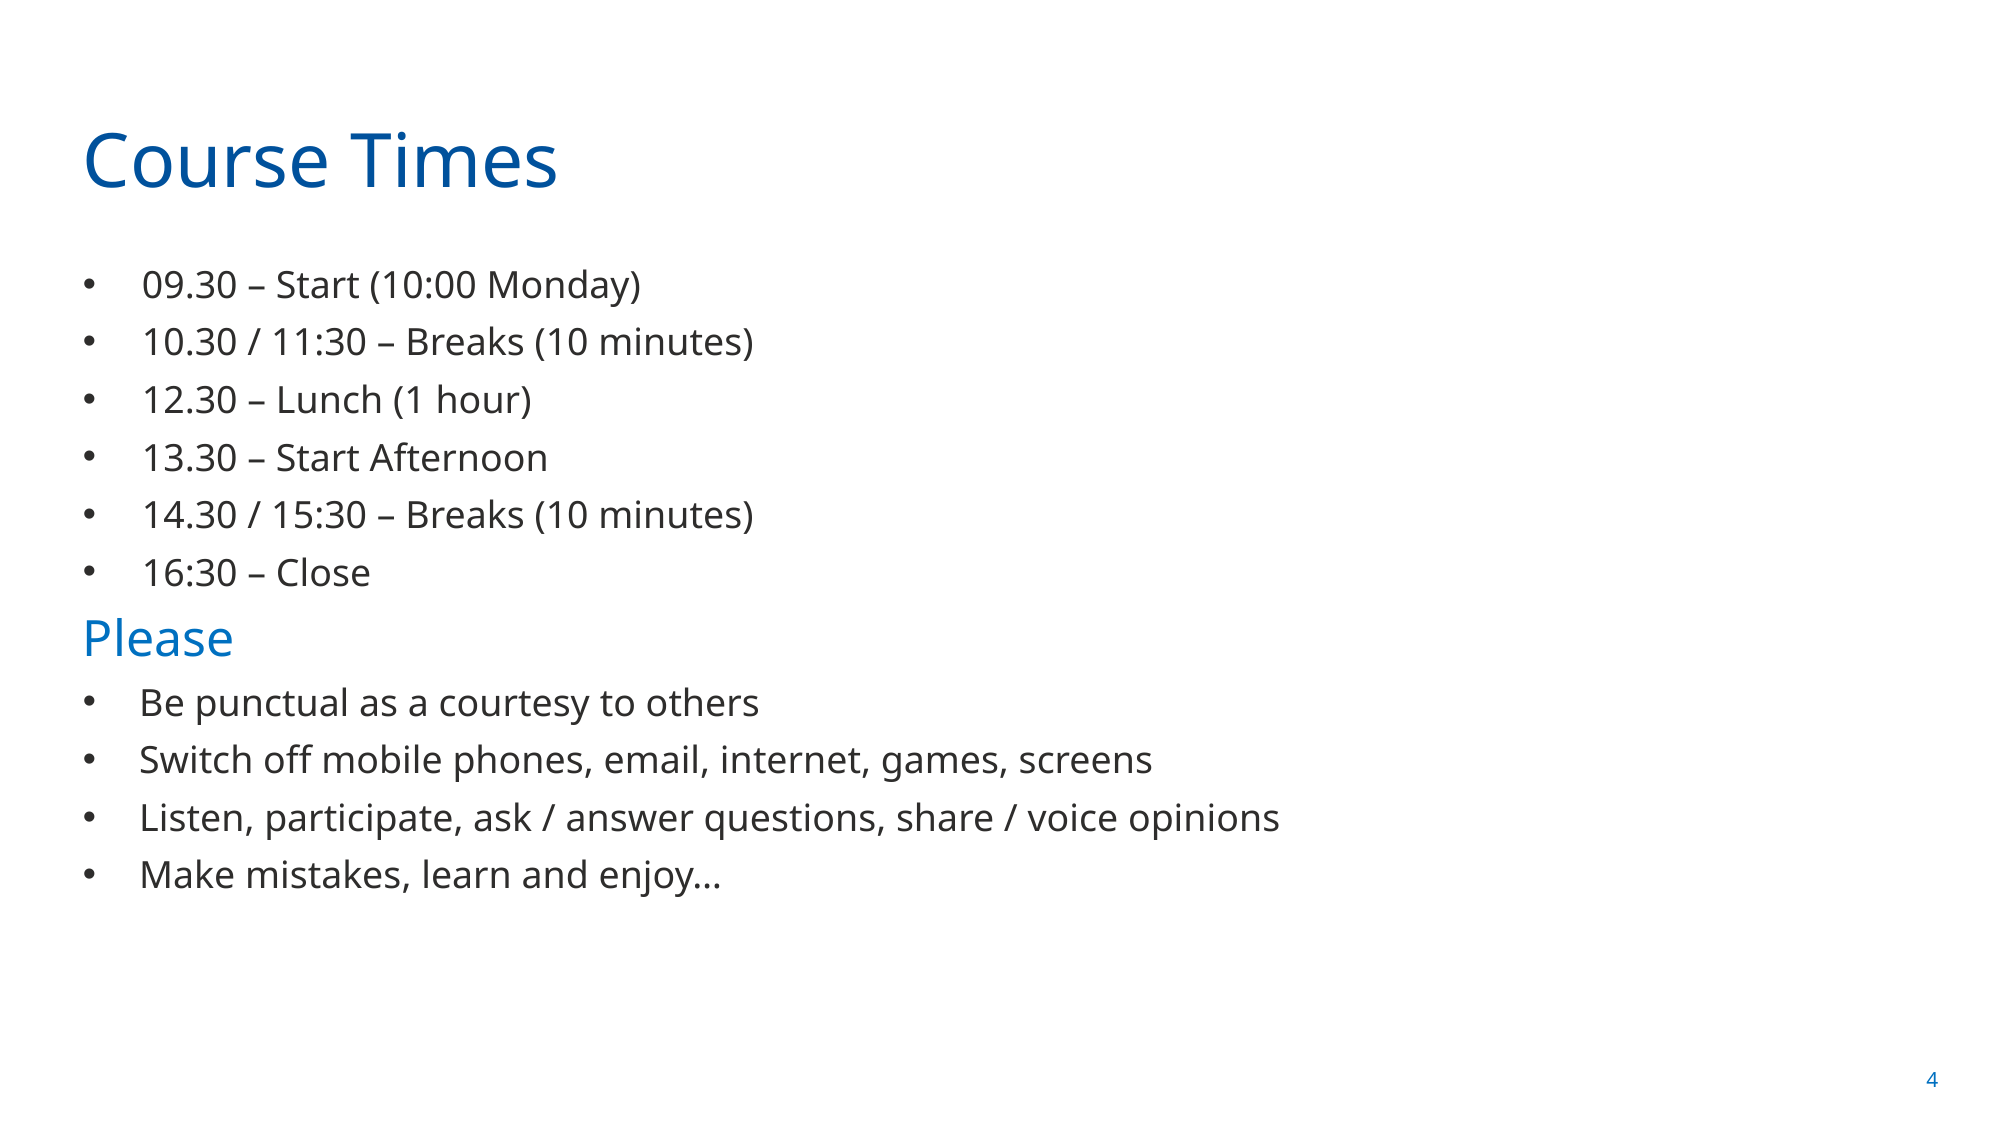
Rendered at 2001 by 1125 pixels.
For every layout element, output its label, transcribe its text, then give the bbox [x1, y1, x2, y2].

title Course Times [67, 20, 1565, 210]
list 09.30 – Start (10:00 Monday) 10.30 / 11:30 – Breaks (10 minutes) 12.30 – Lunch (1 hour) 13.30 – Start Afternoon 14.30 / 15:30 – Breaks (10 minutes) 16:30 – Close Please Be punctual as a courtesy to others Switch off mobile phones, email, internet, games, screens Listen, participate, ask / answer questions, share / voice opinions Make mistakes, learn and enjoy… [67, 253, 1939, 1000]
